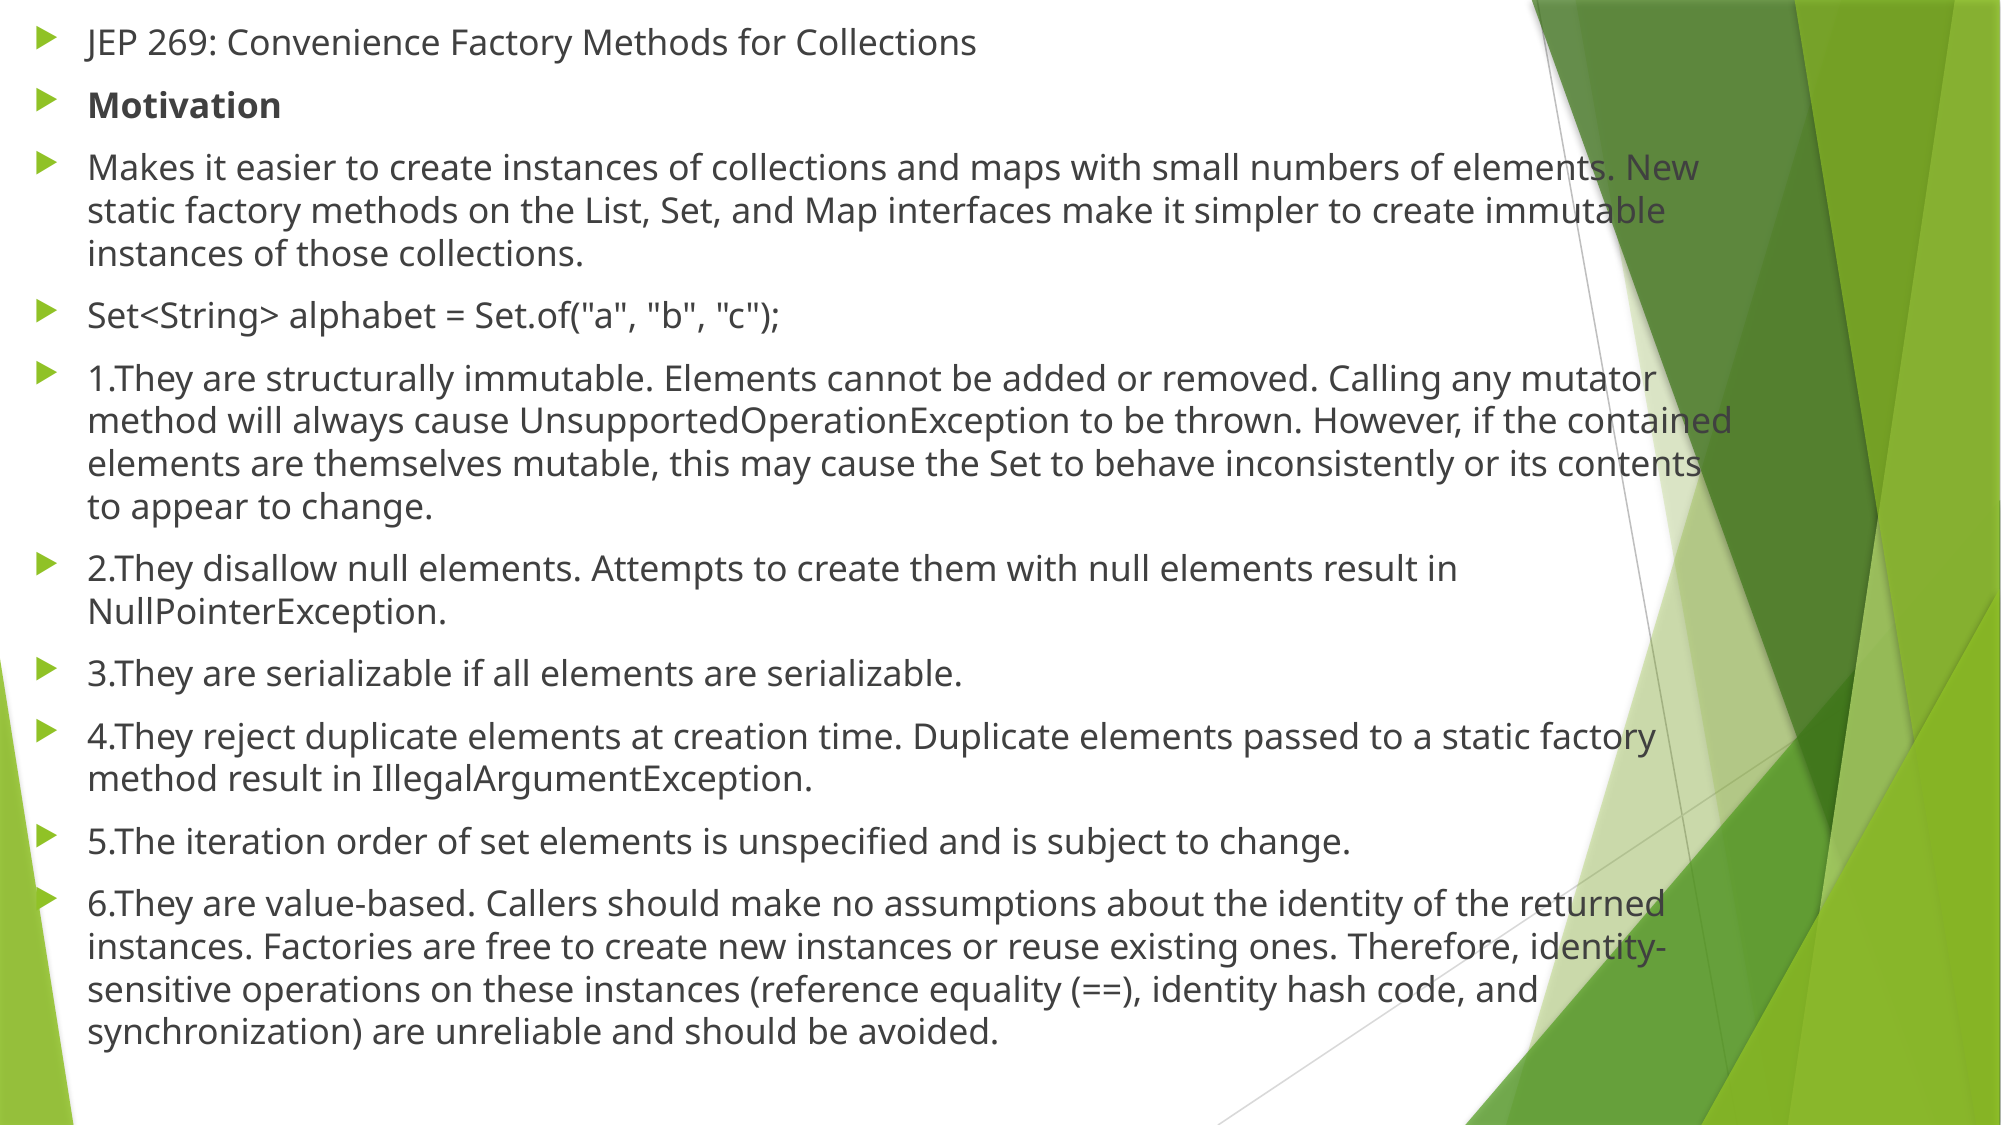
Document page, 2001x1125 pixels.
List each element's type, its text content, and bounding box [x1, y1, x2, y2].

list JEP 269: Convenience Factory Methods for Collections Motivation Makes it easier to create instances of collections and maps with small numbers of elements. New static factory methods on the List, Set, and Map interfaces make it simpler to create immutable instances of those collections. Set<String> alphabet = Set.of("a", "b", "c"); 1.They are structurally immutable. Elements cannot be added or removed. Calling any mutator method will always cause UnsupportedOperationException to be thrown. However, if the contained elements are themselves mutable, this may cause the Set to behave inconsistently or its contents to appear to change. 2.They disallow null elements. Attempts to create them with null elements result in NullPointerException. 3.They are serializable if all elements are serializable. 4.They reject duplicate elements at creation time. Duplicate elements passed to a static factory method result in IllegalArgumentException. 5.The iteration order of set elements is unspecified and is subject to change. 6.They are value-based. Callers should make no assumptions about the identity of the returned instances. Factories are free to create new instances or reuse existing ones. Therefore, identity-sensitive operations on these instances (reference equality (==), identity hash code, and synchronization) are unreliable and should be avoided. [18, 12, 1752, 1063]
